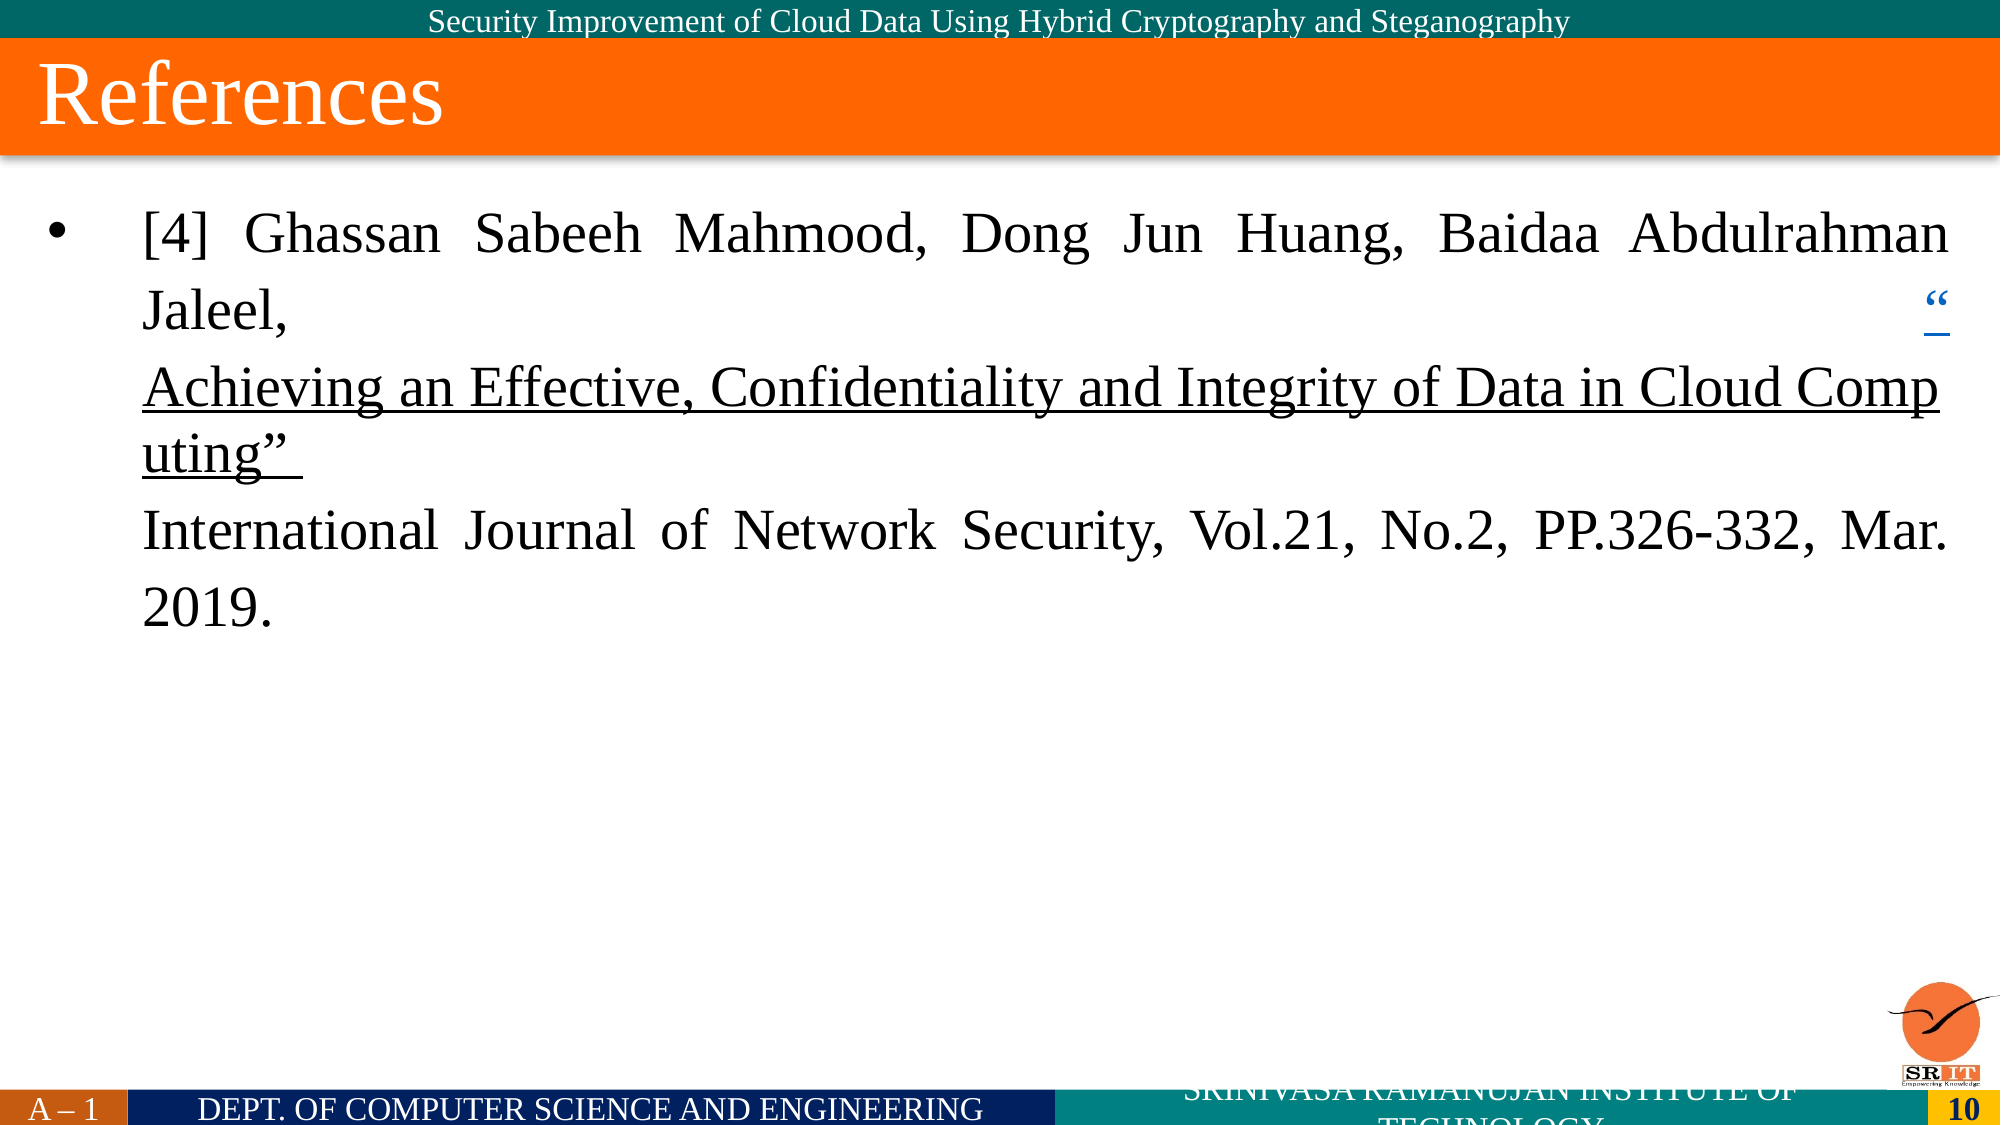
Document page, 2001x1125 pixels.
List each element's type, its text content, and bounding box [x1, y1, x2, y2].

picture [1887, 977, 2000, 1090]
list [4] Ghassan Sabeeh Mahmood, Dong Jun Huang, Baidaa Abdulrahman Jaleel, “Achieving an Effective, Confidentiality and Integrity of Data in Cloud Computing” International Journal of Network Security, Vol.21, No.2, PP.326-332, Mar. 2019. [32, 179, 1965, 1065]
title References [0, 38, 2000, 156]
